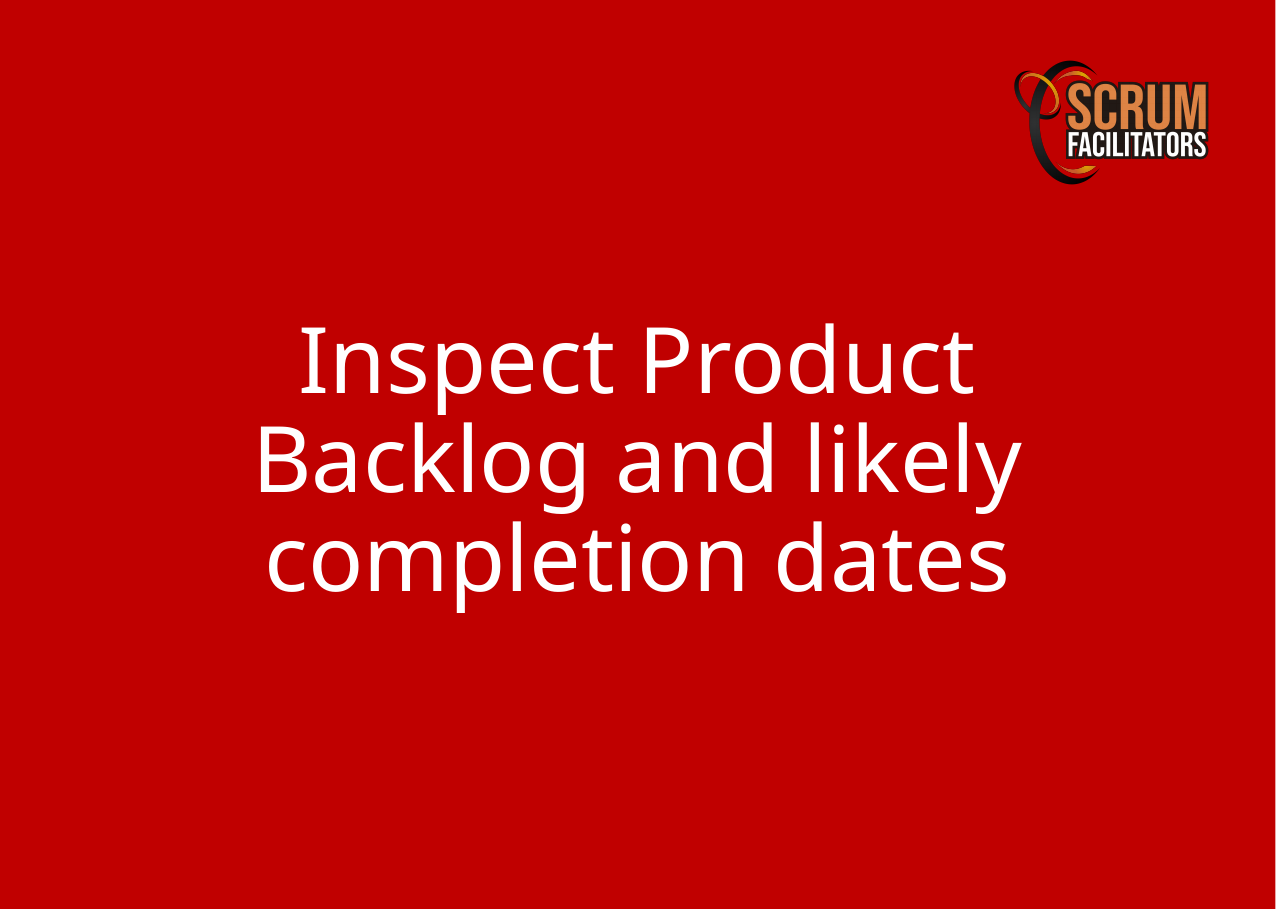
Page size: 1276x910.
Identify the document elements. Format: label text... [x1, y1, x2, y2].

picture [1011, 57, 1211, 187]
list Inspect Product Backlog and likely completion dates [132, 291, 1143, 618]
